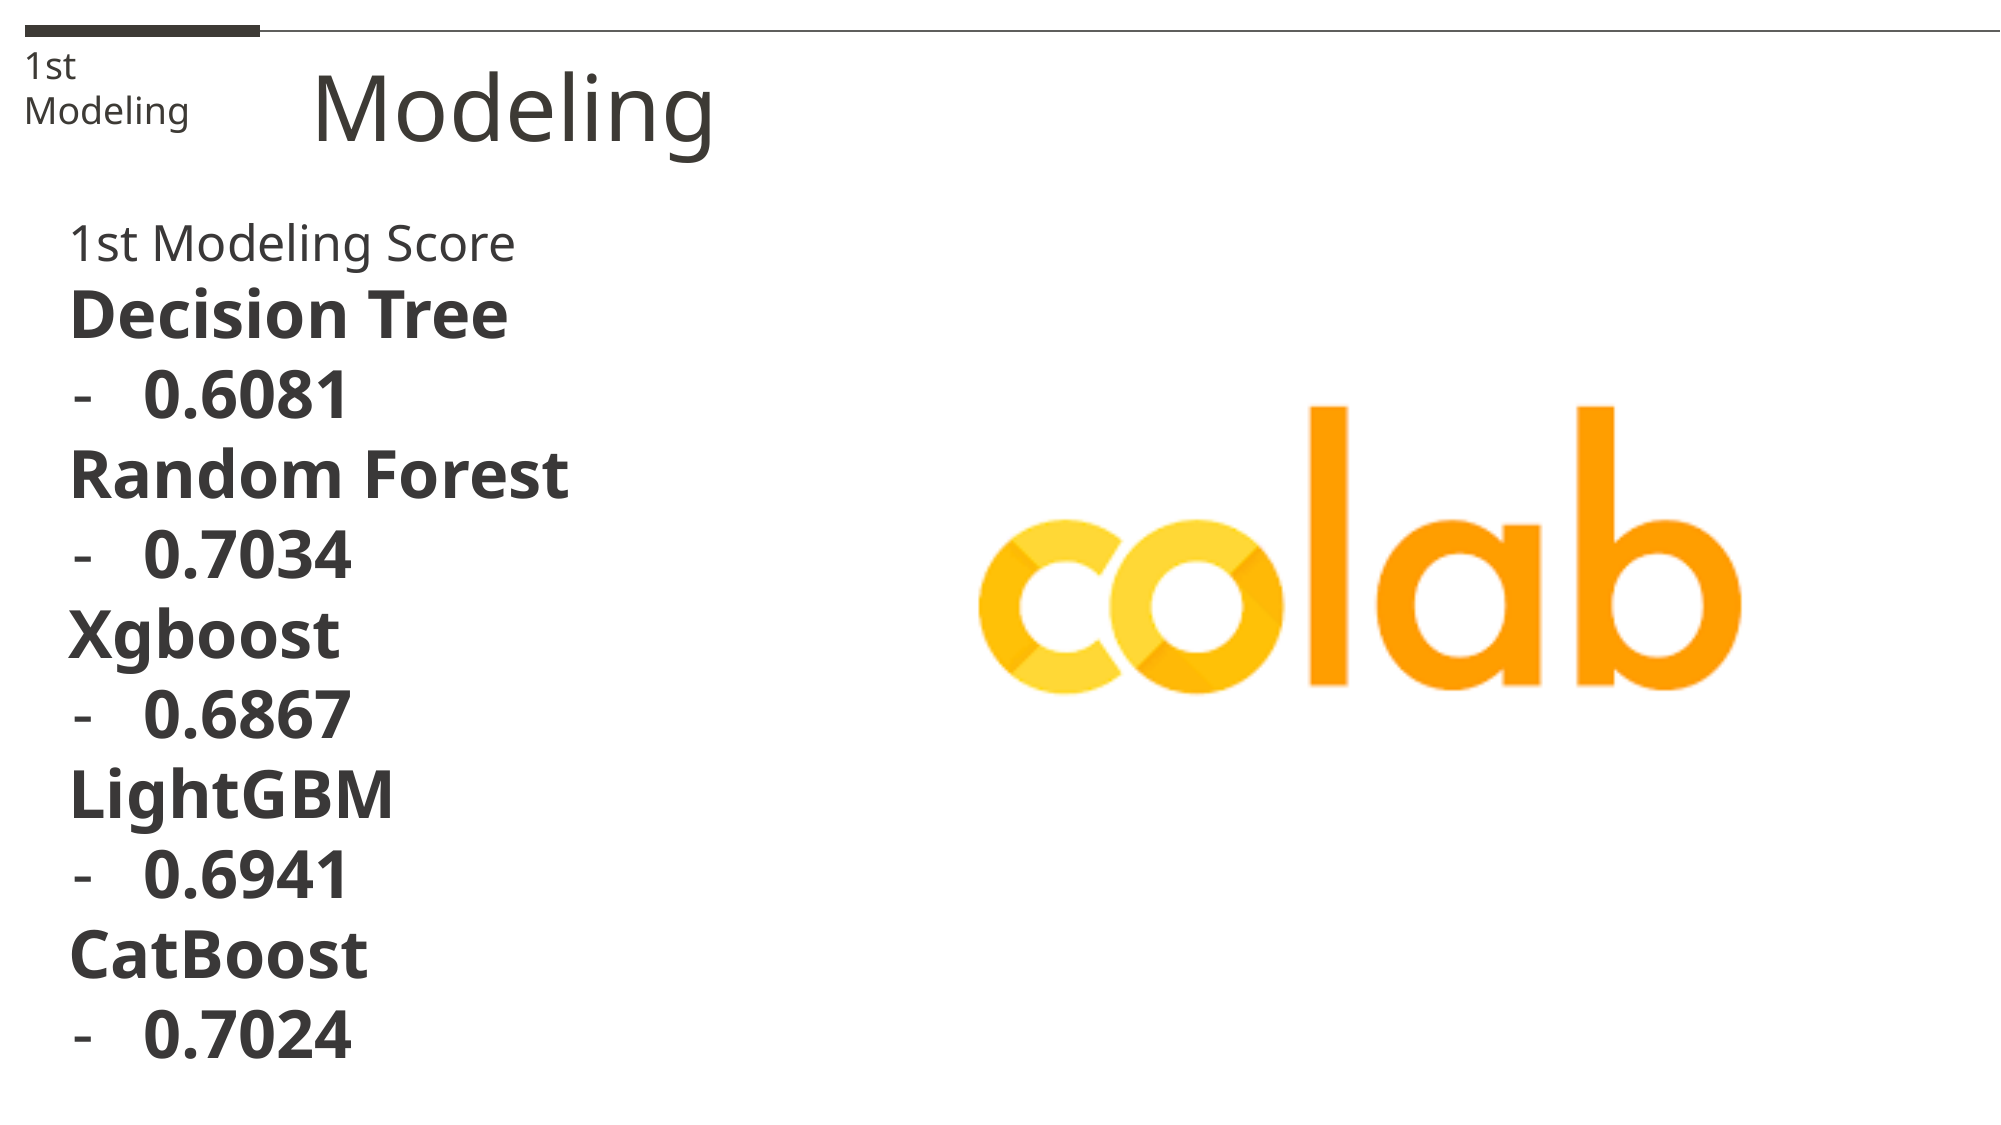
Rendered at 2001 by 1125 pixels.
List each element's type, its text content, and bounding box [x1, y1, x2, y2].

text_box 1st Modeling Score Decision Tree 0.6081 Random Forest 0.7034 Xgboost 0.6867 LightGBM 0.6941 CatBoost 0.7024 [53, 204, 793, 1079]
picture [873, 347, 1849, 778]
text_box 1st Modeling [8, 34, 310, 140]
text_box Modeling [295, 43, 1596, 168]
